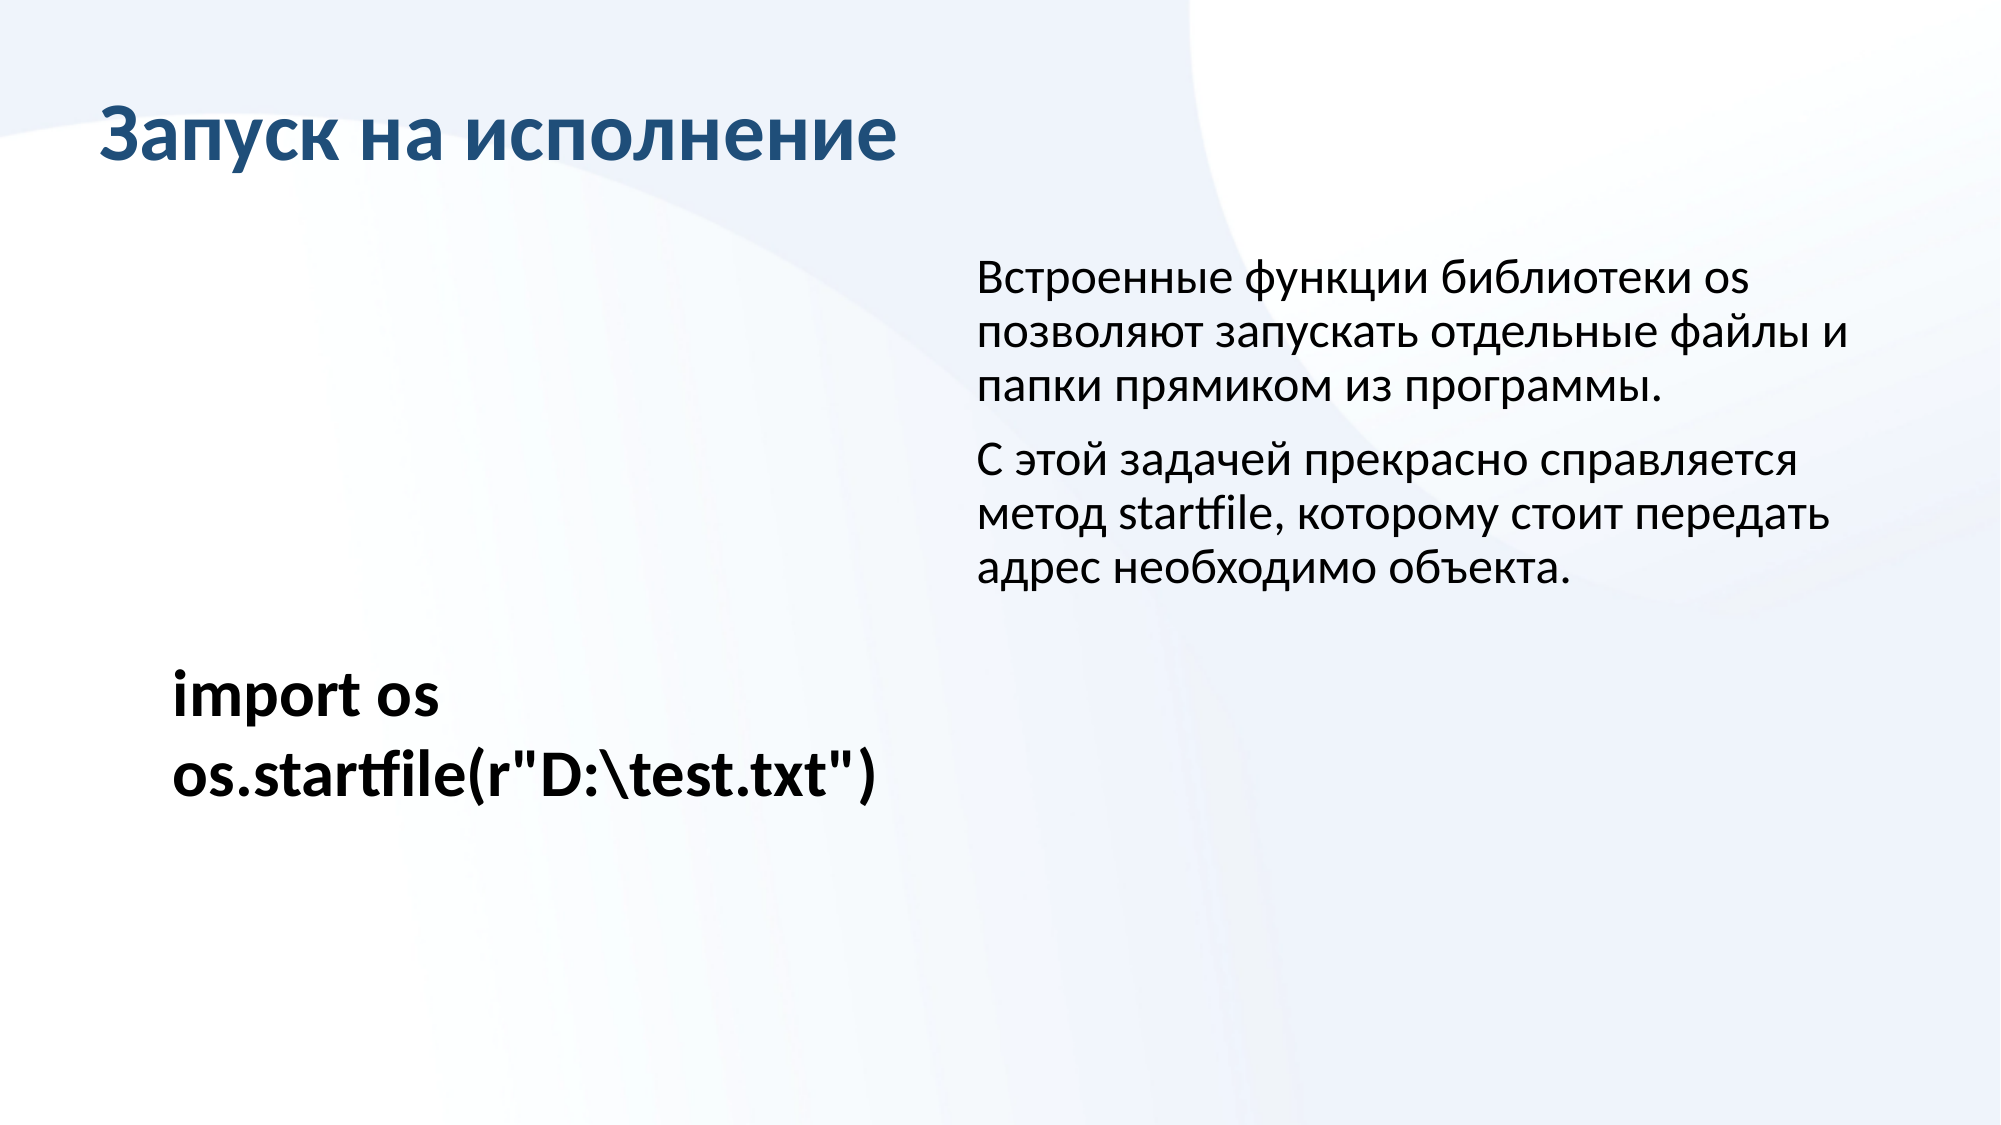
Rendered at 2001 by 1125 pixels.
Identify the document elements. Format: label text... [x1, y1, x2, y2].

title Запуск на исполнение [84, 24, 1922, 243]
text_box import os os.startfile(r"D:\test.txt") [158, 642, 1922, 818]
picture [0, 0, 2001, 1125]
list Встроенные функции библиотеки os позволяют запускать отдельные файлы и папки прямиком из программы. С этой задачей прекрасно справляется метод startfile, которому стоит передать адрес необходимо объекта. [961, 242, 1916, 306]
